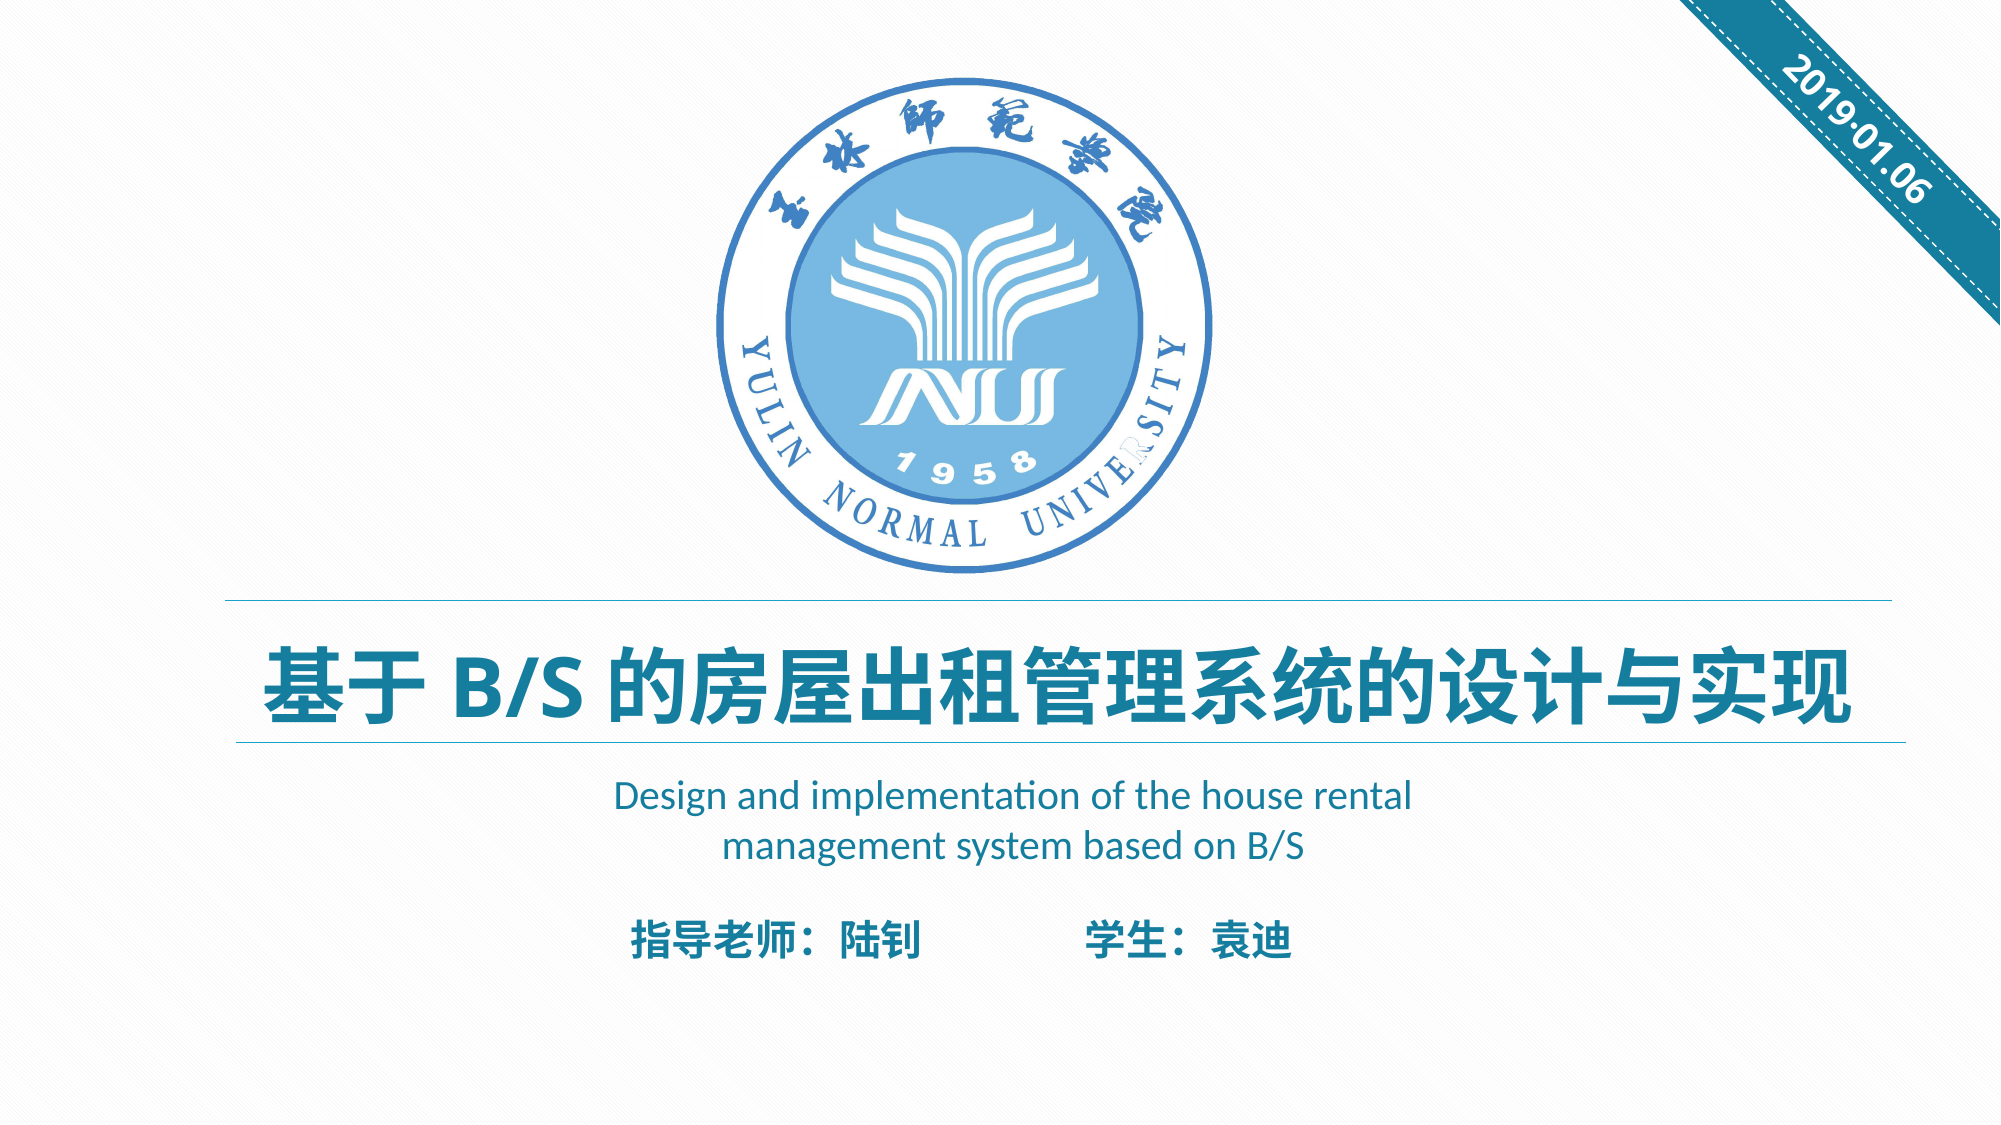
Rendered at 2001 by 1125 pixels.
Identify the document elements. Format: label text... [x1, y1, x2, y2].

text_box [1673, 0, 2000, 401]
text_box 学生：袁迪 [1069, 906, 1309, 972]
text_box Design and implementation of the house rental management system based on B/S [514, 760, 1513, 876]
text_box 指导老师：陆钊 [615, 906, 938, 972]
picture [715, 76, 1213, 574]
text_box 基于B/S的房屋出租管理系统的设计与实现 [248, 626, 1870, 742]
